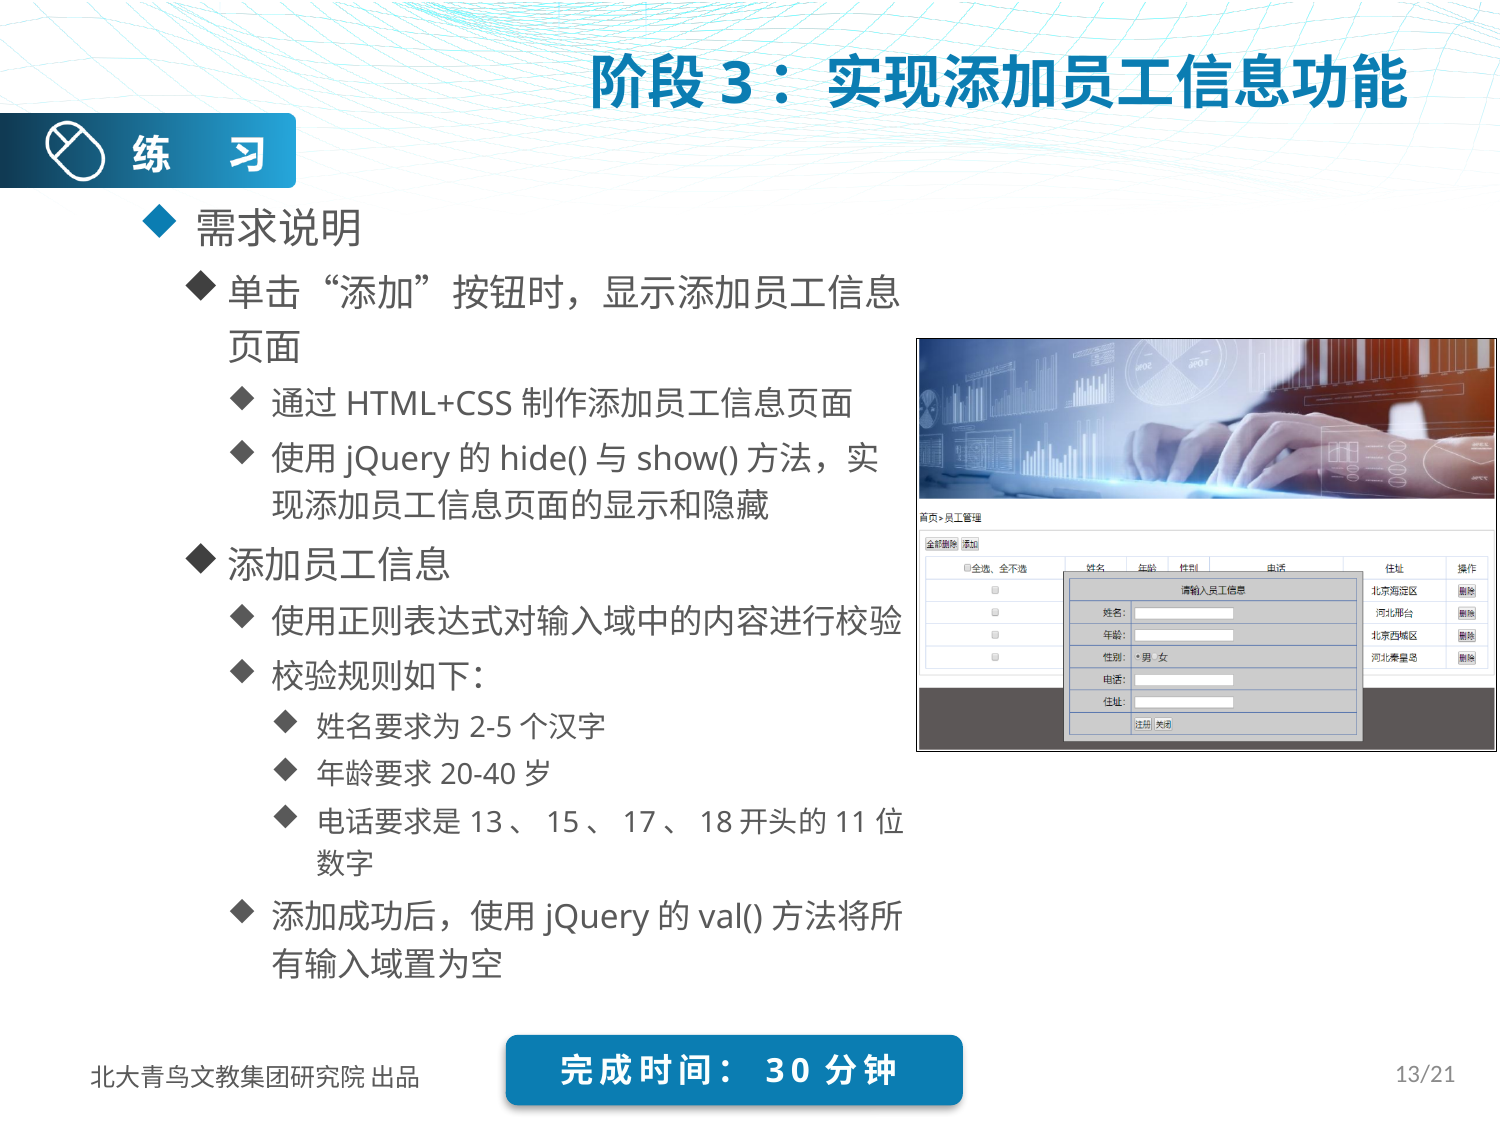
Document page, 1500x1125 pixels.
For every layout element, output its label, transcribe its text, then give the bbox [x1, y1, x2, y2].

title 阶段3：实现添加员工信息功能 [150, 45, 1424, 114]
slide_number 13/21 [1120, 1042, 1471, 1103]
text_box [505, 1034, 964, 1106]
picture [916, 337, 1496, 752]
list 需求说明 单击“添加”按钮时，显示添加员工信息页面 通过HTML+CSS制作添加员工信息页面 使用jQuery的hide()与show()方法，实现添加员工信息页面的显示和隐藏 添加员工信息 使用正则表达式对输入域中的内容进行校验 校验规则如下： 姓名要求为2-5个汉字 年龄要求20-40岁 电话要求是13、15、17、18开头的11位数字 添加成功后，使用jQuery的val()方法将所有输入域置为空 [124, 184, 928, 894]
picture [0, 2, 1500, 215]
